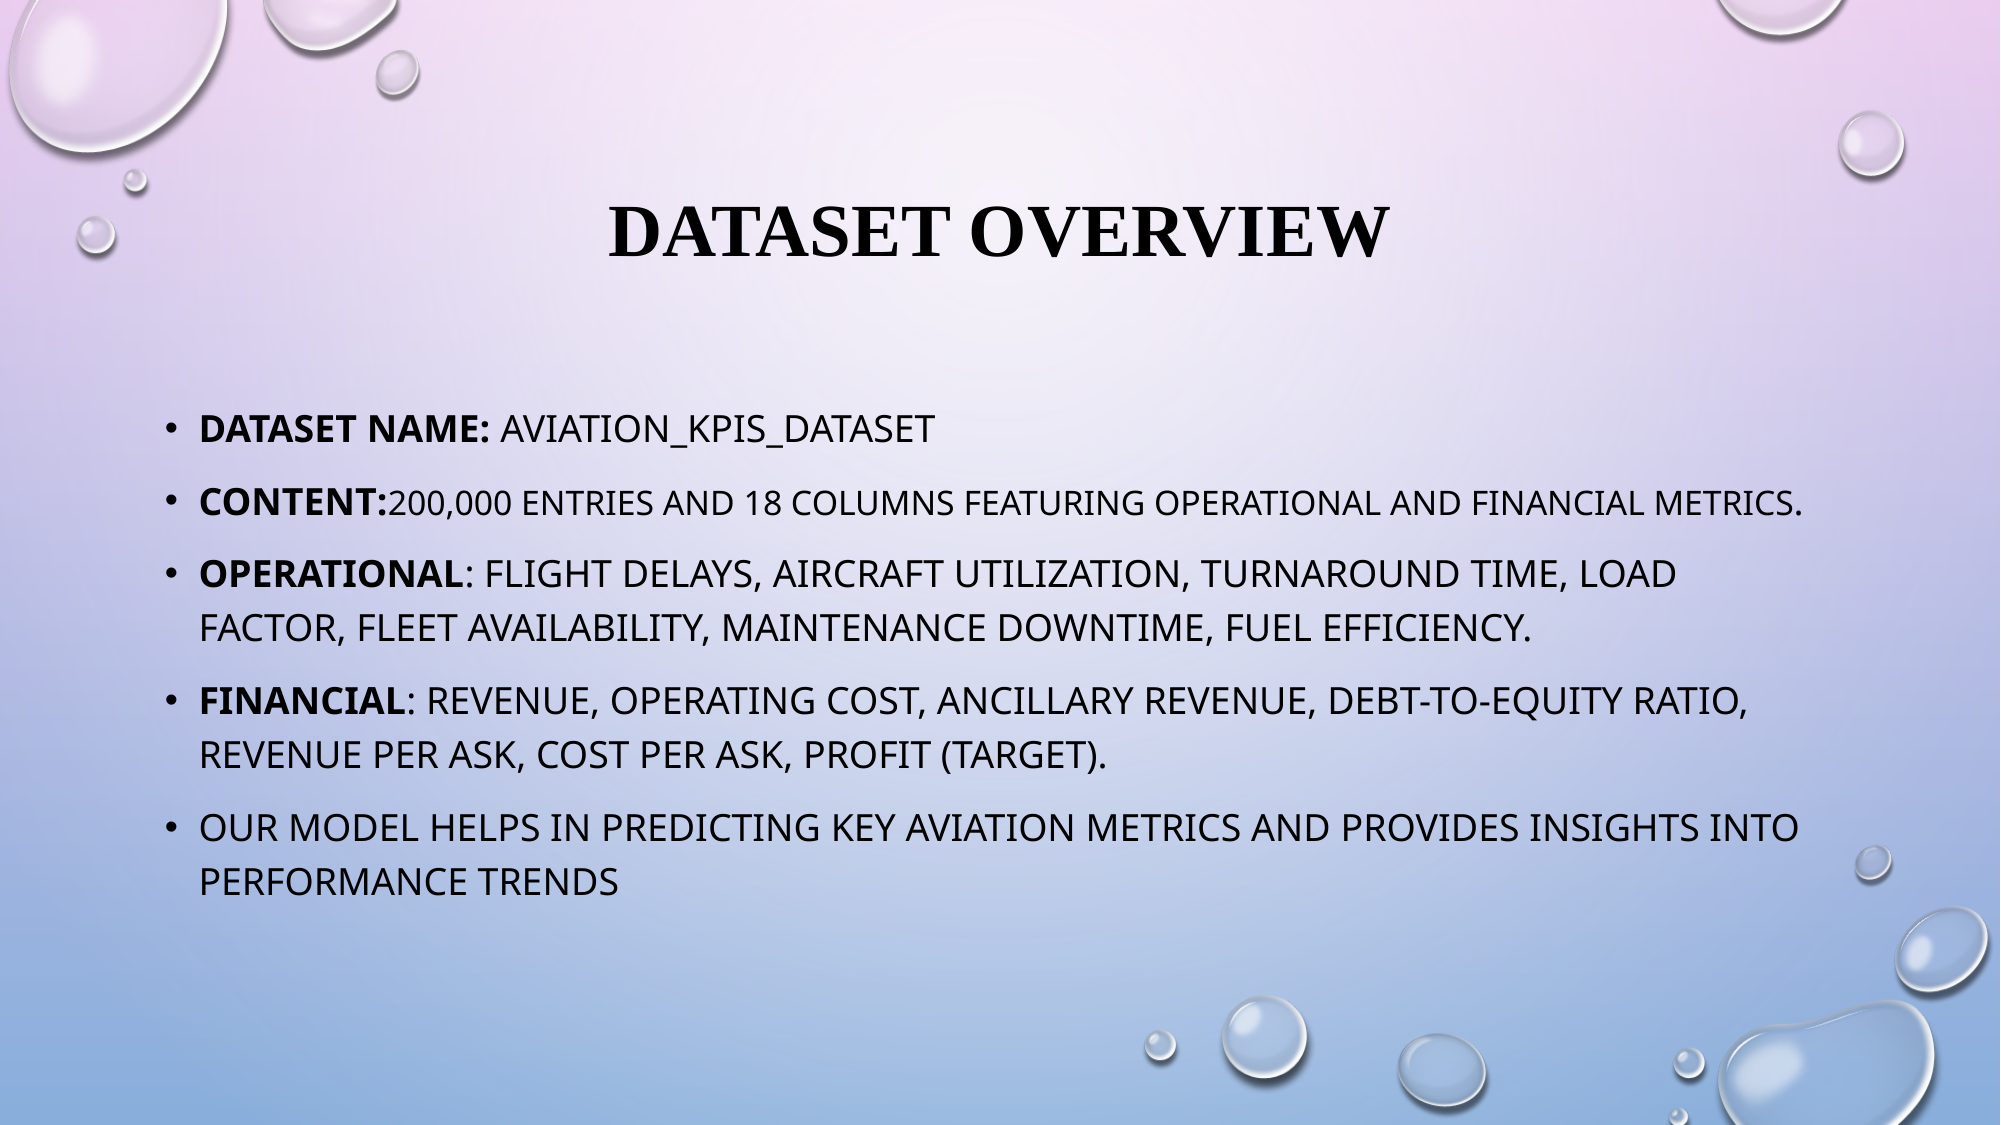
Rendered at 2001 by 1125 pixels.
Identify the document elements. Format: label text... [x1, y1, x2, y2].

picture [0, 0, 2000, 1125]
title Dataset Overview [149, 101, 1851, 364]
list Dataset Name: Aviation_KPIs_dataset Content:200,000 entries AND 18 columns featuring operational and financial metrics. Operational: Flight delays, aircraft utilization, turnaround time, load factor, fleet availability, maintenance downtime, fuel efficiency. Financial: Revenue, operating cost, ancillary revenue, debt-to-equity ratio, revenue per ASK, cost per ASK, profit (target). Our model helps in predicting key aviation metrics and provides insights into performance trends [149, 388, 1850, 950]
